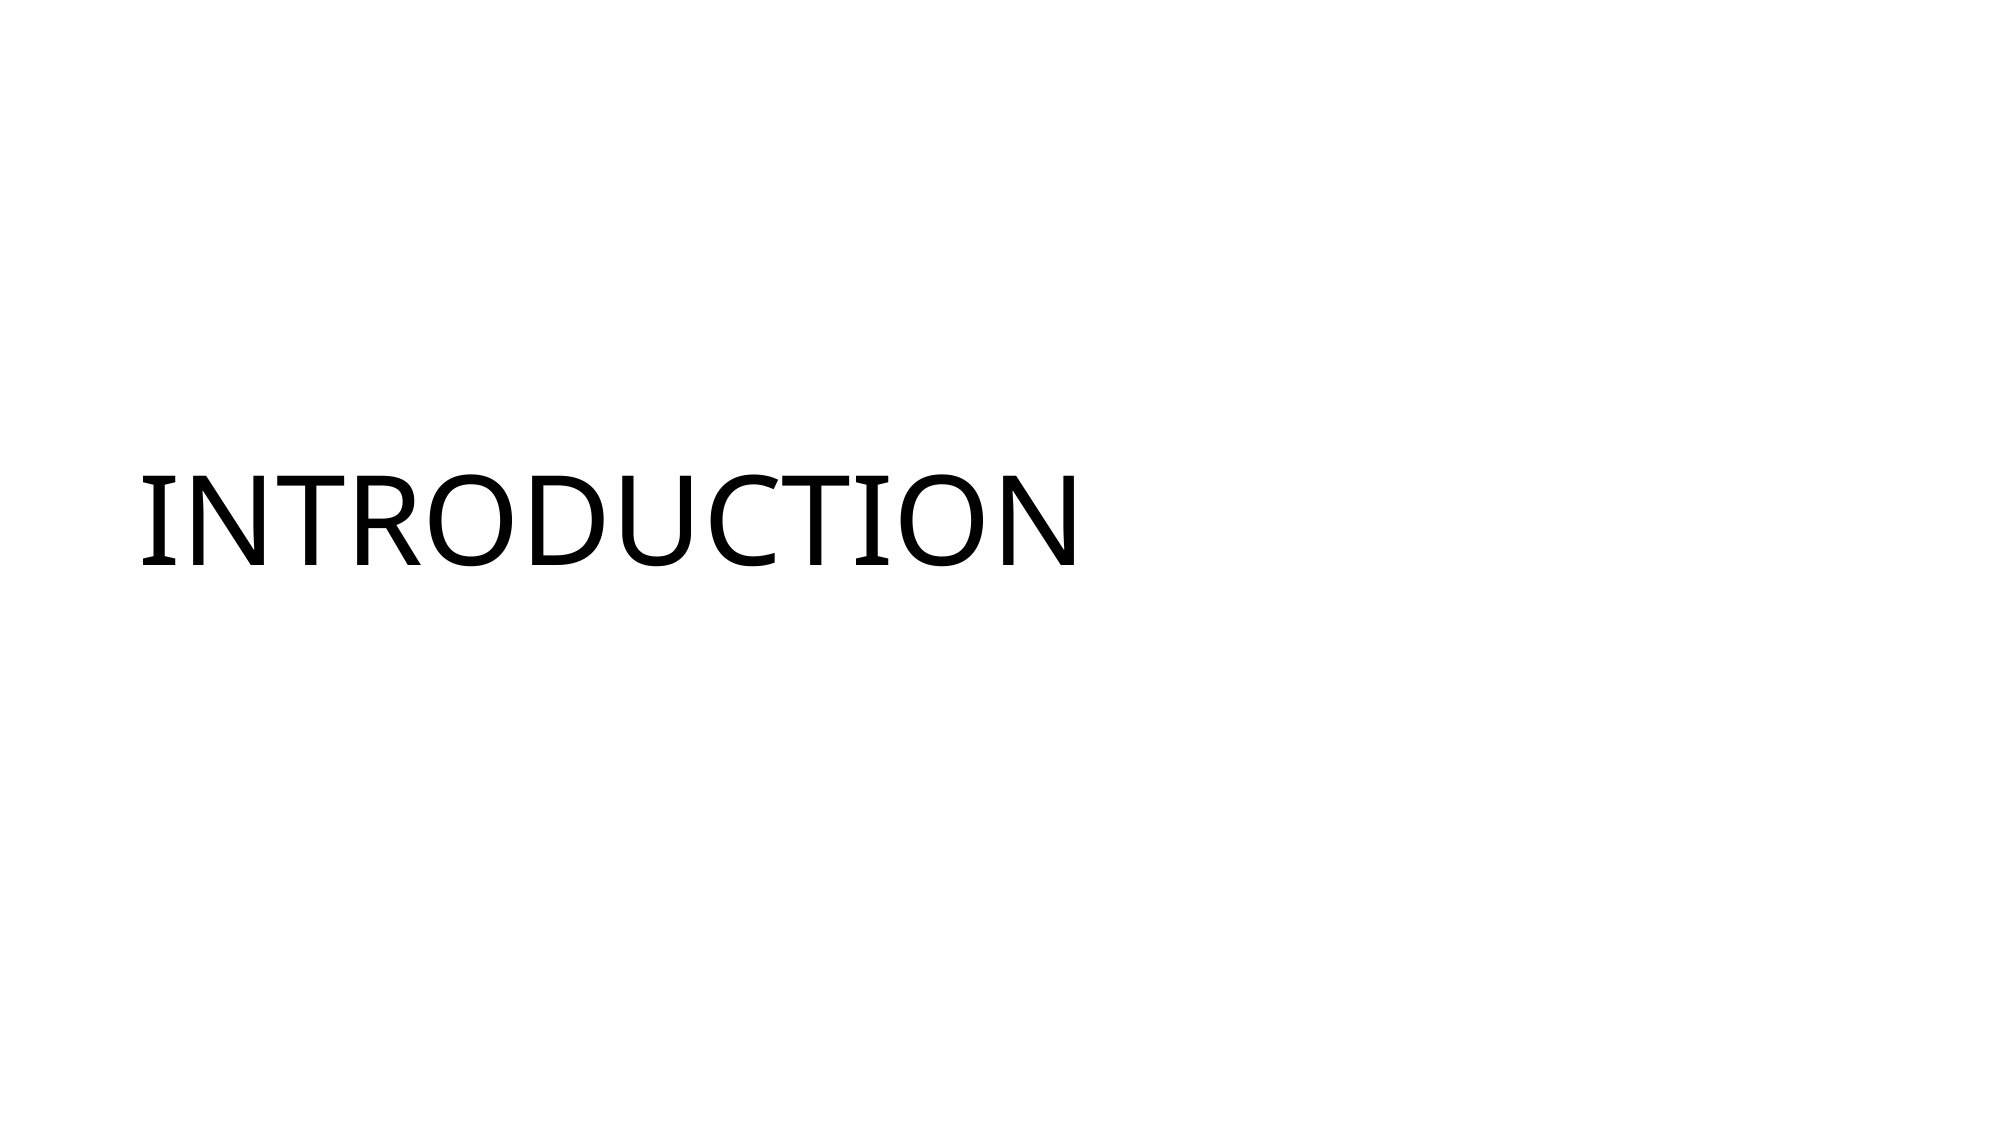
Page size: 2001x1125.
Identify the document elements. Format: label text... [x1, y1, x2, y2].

title INTRODUCTION [136, 419, 1862, 610]
